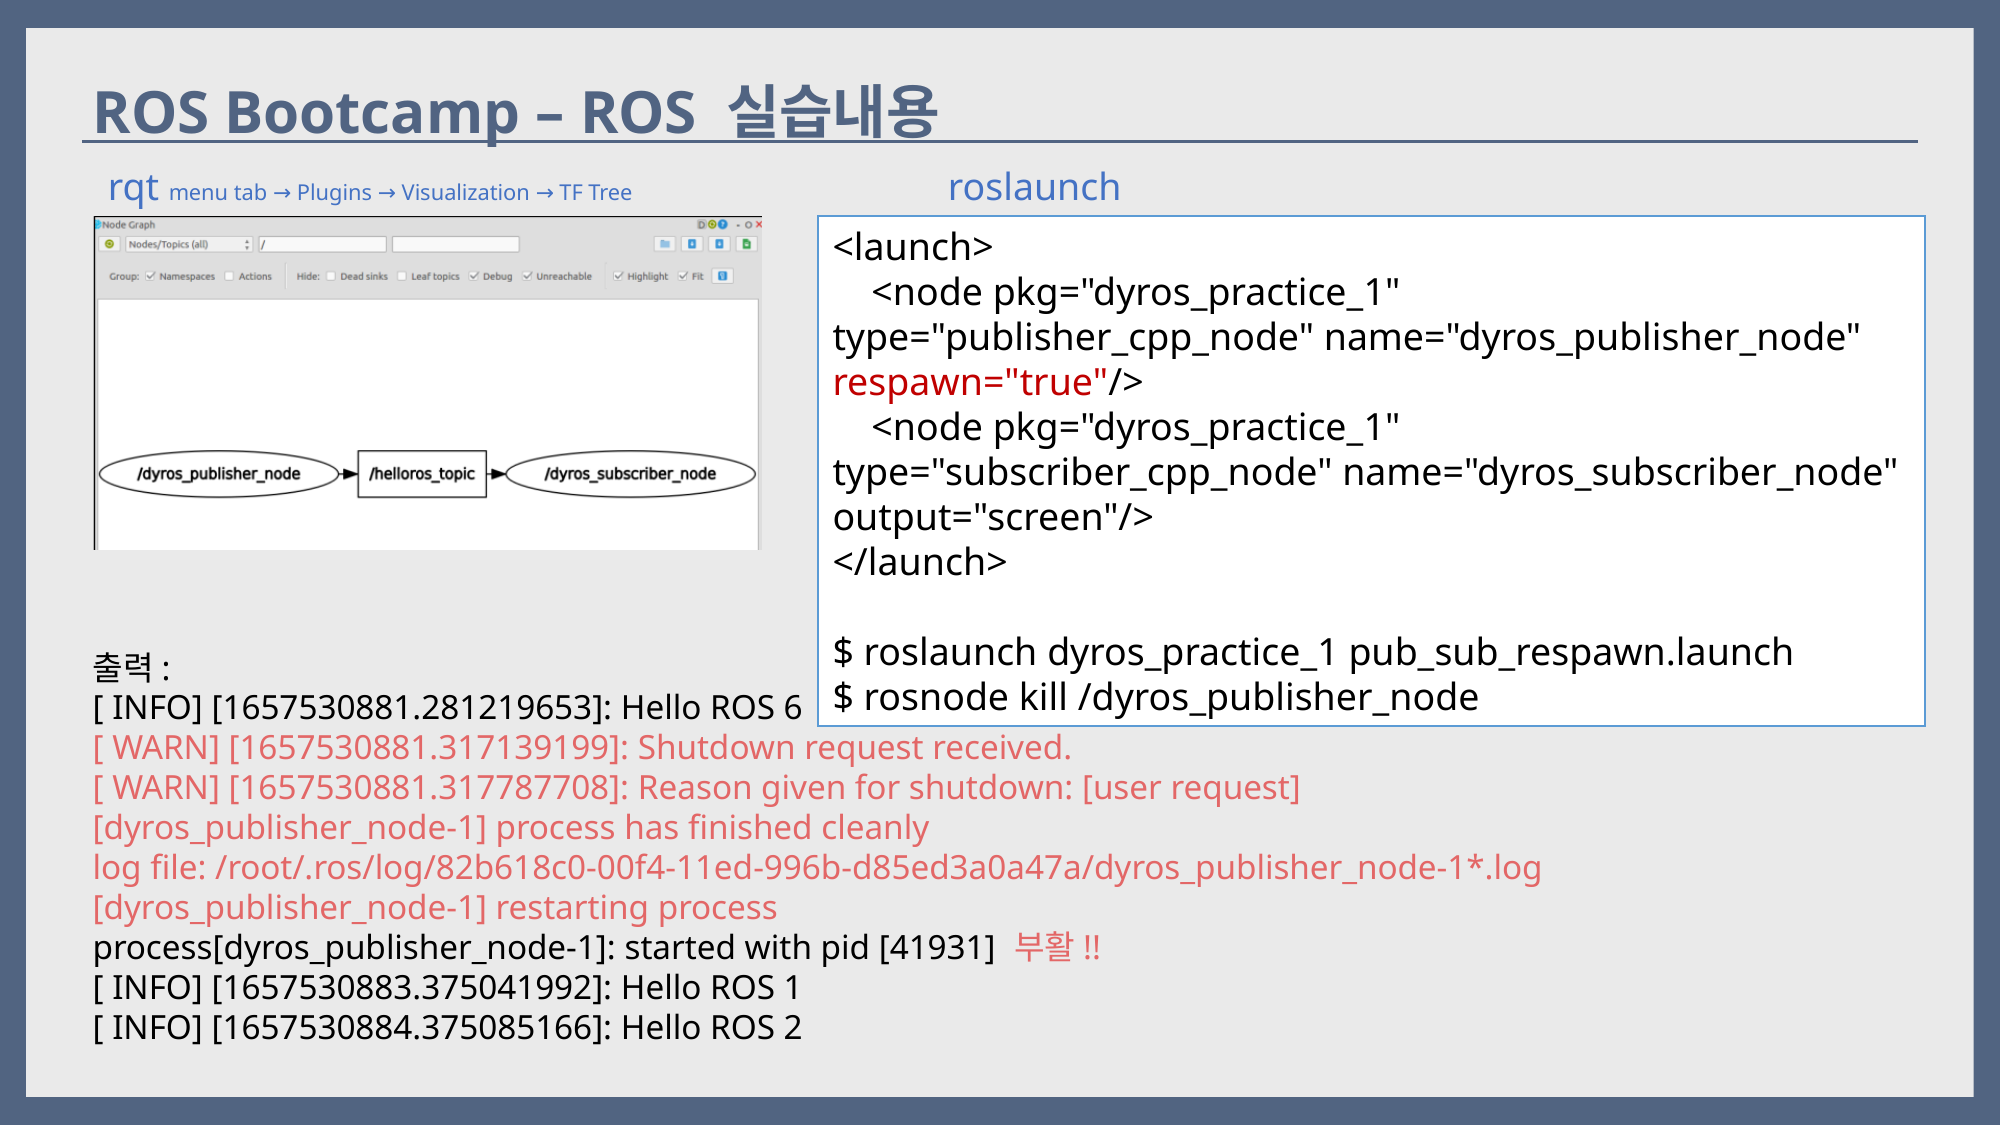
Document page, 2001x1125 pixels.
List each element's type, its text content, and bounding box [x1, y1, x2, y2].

text_box roslaunch [933, 155, 1738, 215]
text_box <launch> <node pkg="dyros_practice_1" type="publisher_cpp_node" name="dyros_publisher_node" respawn="true"/> <node pkg="dyros_practice_1" type="subscriber_cpp_node" name="dyros_subscriber_node" output="screen"/> </launch> $ roslaunch dyros_practice_1 pub_sub_respawn.launch $ rosnode kill /dyros_publisher_node [817, 215, 1926, 639]
text_box ROS Bootcamp – ROS 실습내용 [77, 68, 1052, 153]
text_box 출력: [ INFO] [1657530881.281219653]: Hello ROS 6 [ WARN] [1657530881.317139199]: Shutdown request received. [ WARN] [1657530881.317787708]: Reason given for shutdown: [user request] [dyros_publisher_node-1] process has finished cleanly log file: /root/.ros/log/82b618c0-00f4-11ed-996b-d85ed3a0a47a/dyros_publisher_node-1*.log [dyros_publisher_node-1] restarting process process[dyros_publisher_node-1]: started with pid [41931] 부활!! [ INFO] [1657530883.375041992]: Hello ROS 1 [ INFO] [1657530884.375085166]: Hello ROS 2 [77, 639, 1942, 1054]
picture [93, 215, 762, 550]
text_box rqt menu tab → Plugins → Visualization → TF Tree [93, 155, 776, 216]
